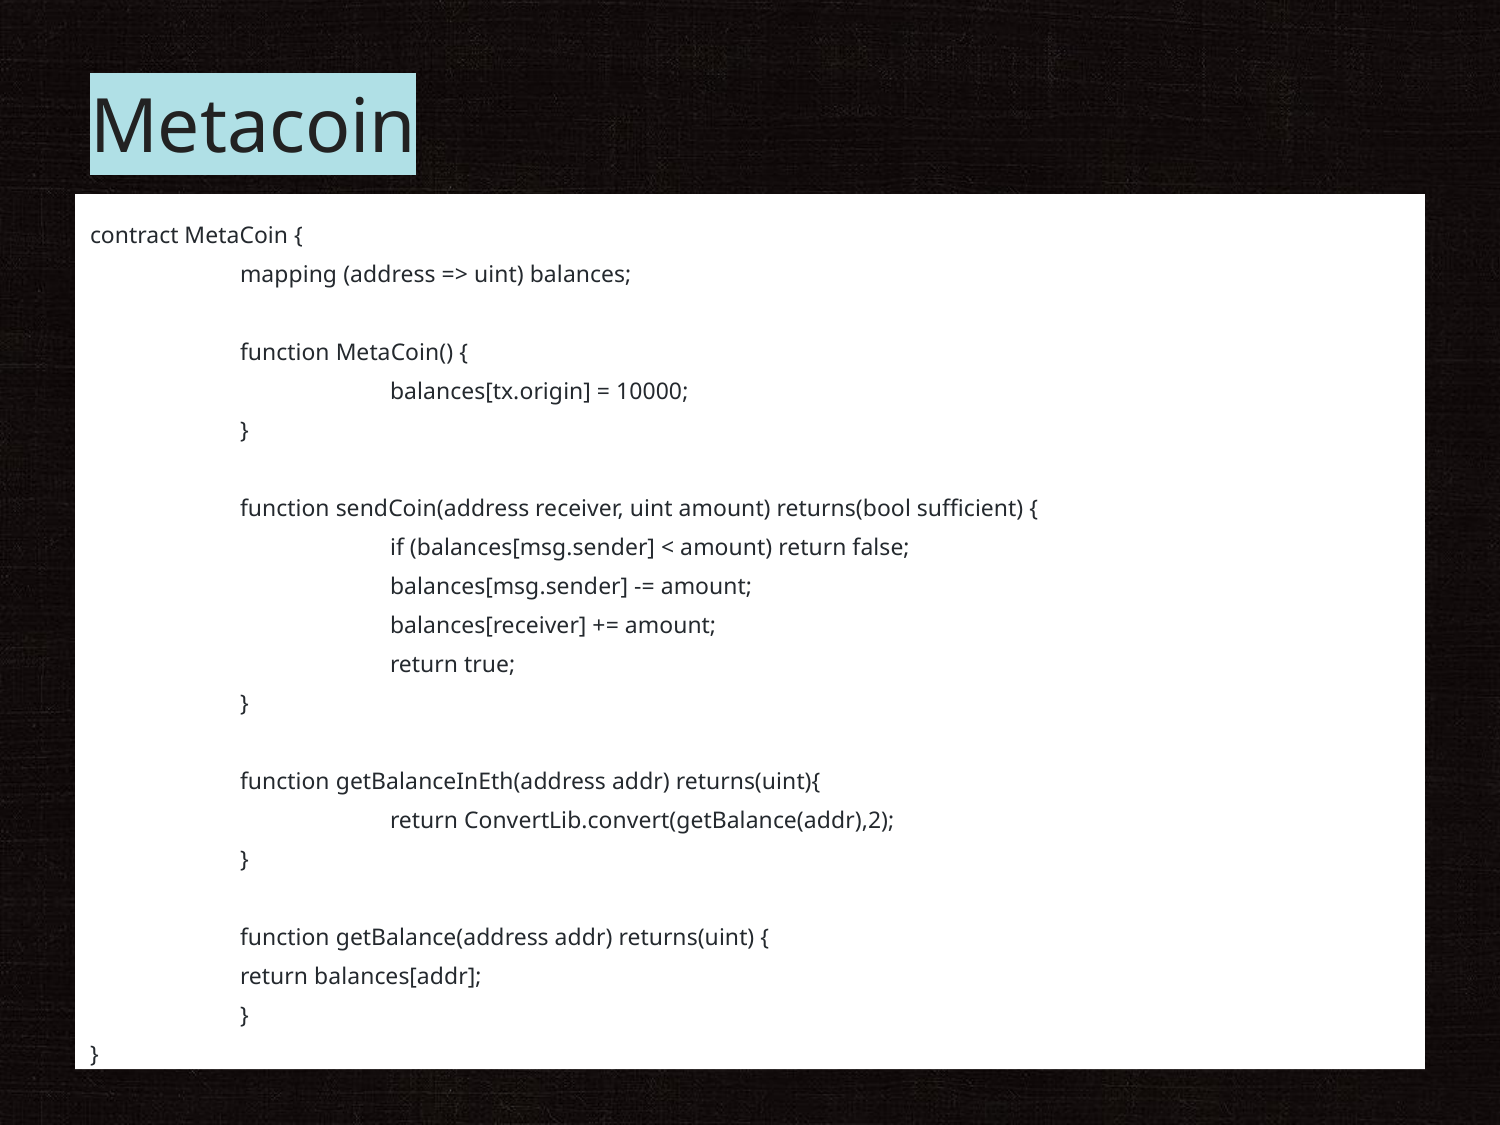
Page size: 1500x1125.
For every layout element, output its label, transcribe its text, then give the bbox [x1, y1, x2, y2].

list contract MetaCoin { mapping (address => uint) balances; function MetaCoin() { balances[tx.origin] = 10000; } function sendCoin(address receiver, uint amount) returns(bool sufficient) { if (balances[msg.sender] < amount) return false; balances[msg.sender] -= amount; balances[receiver] += amount; return true; } function getBalanceInEth(address addr) returns(uint){ return ConvertLib.convert(getBalance(addr),2); } function getBalance(address addr) returns(uint) { return balances[addr]; } } [75, 194, 1425, 1070]
title Metacoin [75, 49, 1425, 169]
picture [0, 0, 1500, 1125]
